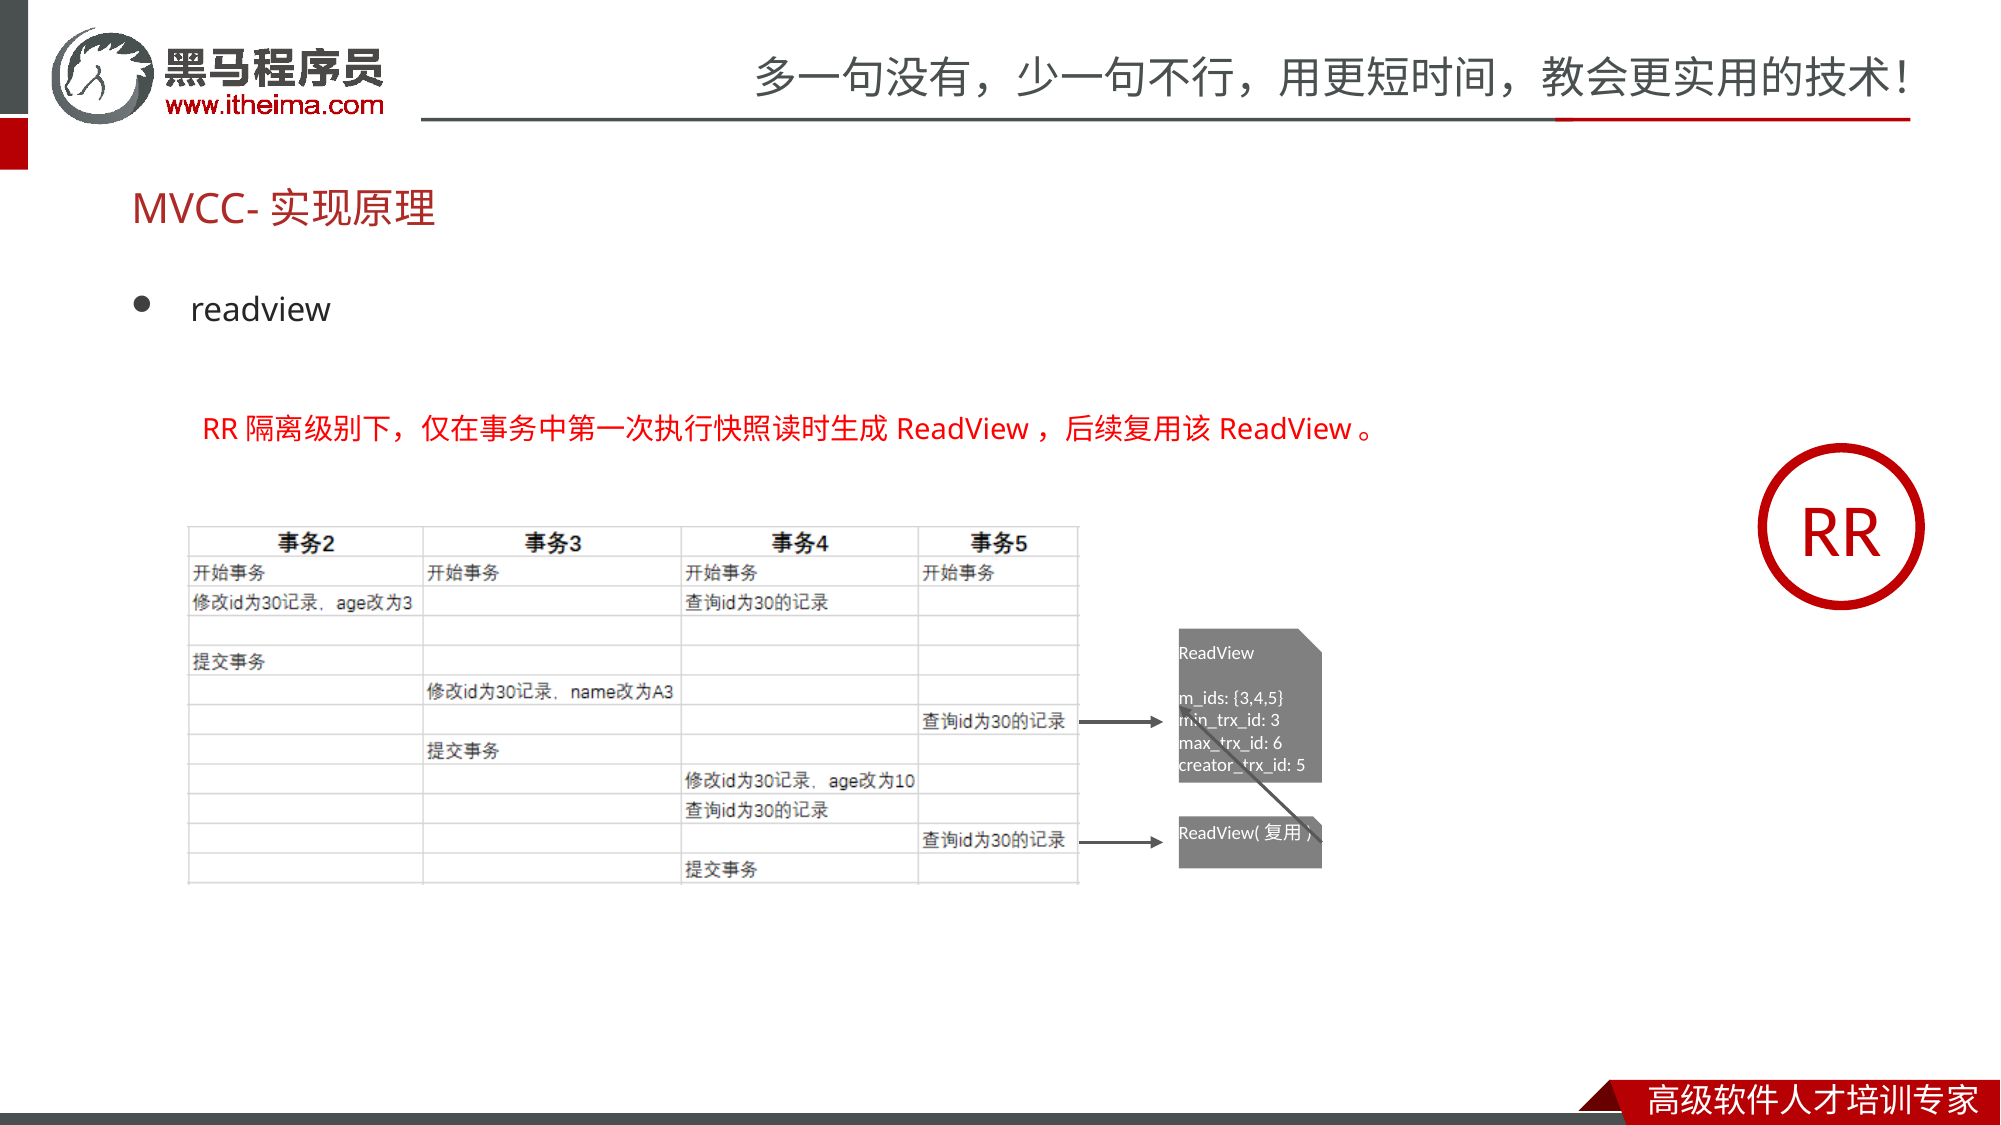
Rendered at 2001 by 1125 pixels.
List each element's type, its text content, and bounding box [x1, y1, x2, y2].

title MVCC-实现原理 [116, 164, 1880, 250]
picture [187, 526, 1080, 885]
text_box ReadView m_ids: {3,4,5} min_trx_id: 3 max_trx_id: 6 creator_trx_id: 5 [1176, 626, 1324, 785]
list readview [116, 260, 1880, 346]
text_box ReadView(复用) [1176, 814, 1324, 871]
text_box RR隔离级别下，仅在事务中第一次执行快照读时生成ReadView，后续复用该ReadView。 [187, 402, 1477, 453]
text_box RR [1760, 445, 1923, 608]
picture [50, 26, 384, 125]
